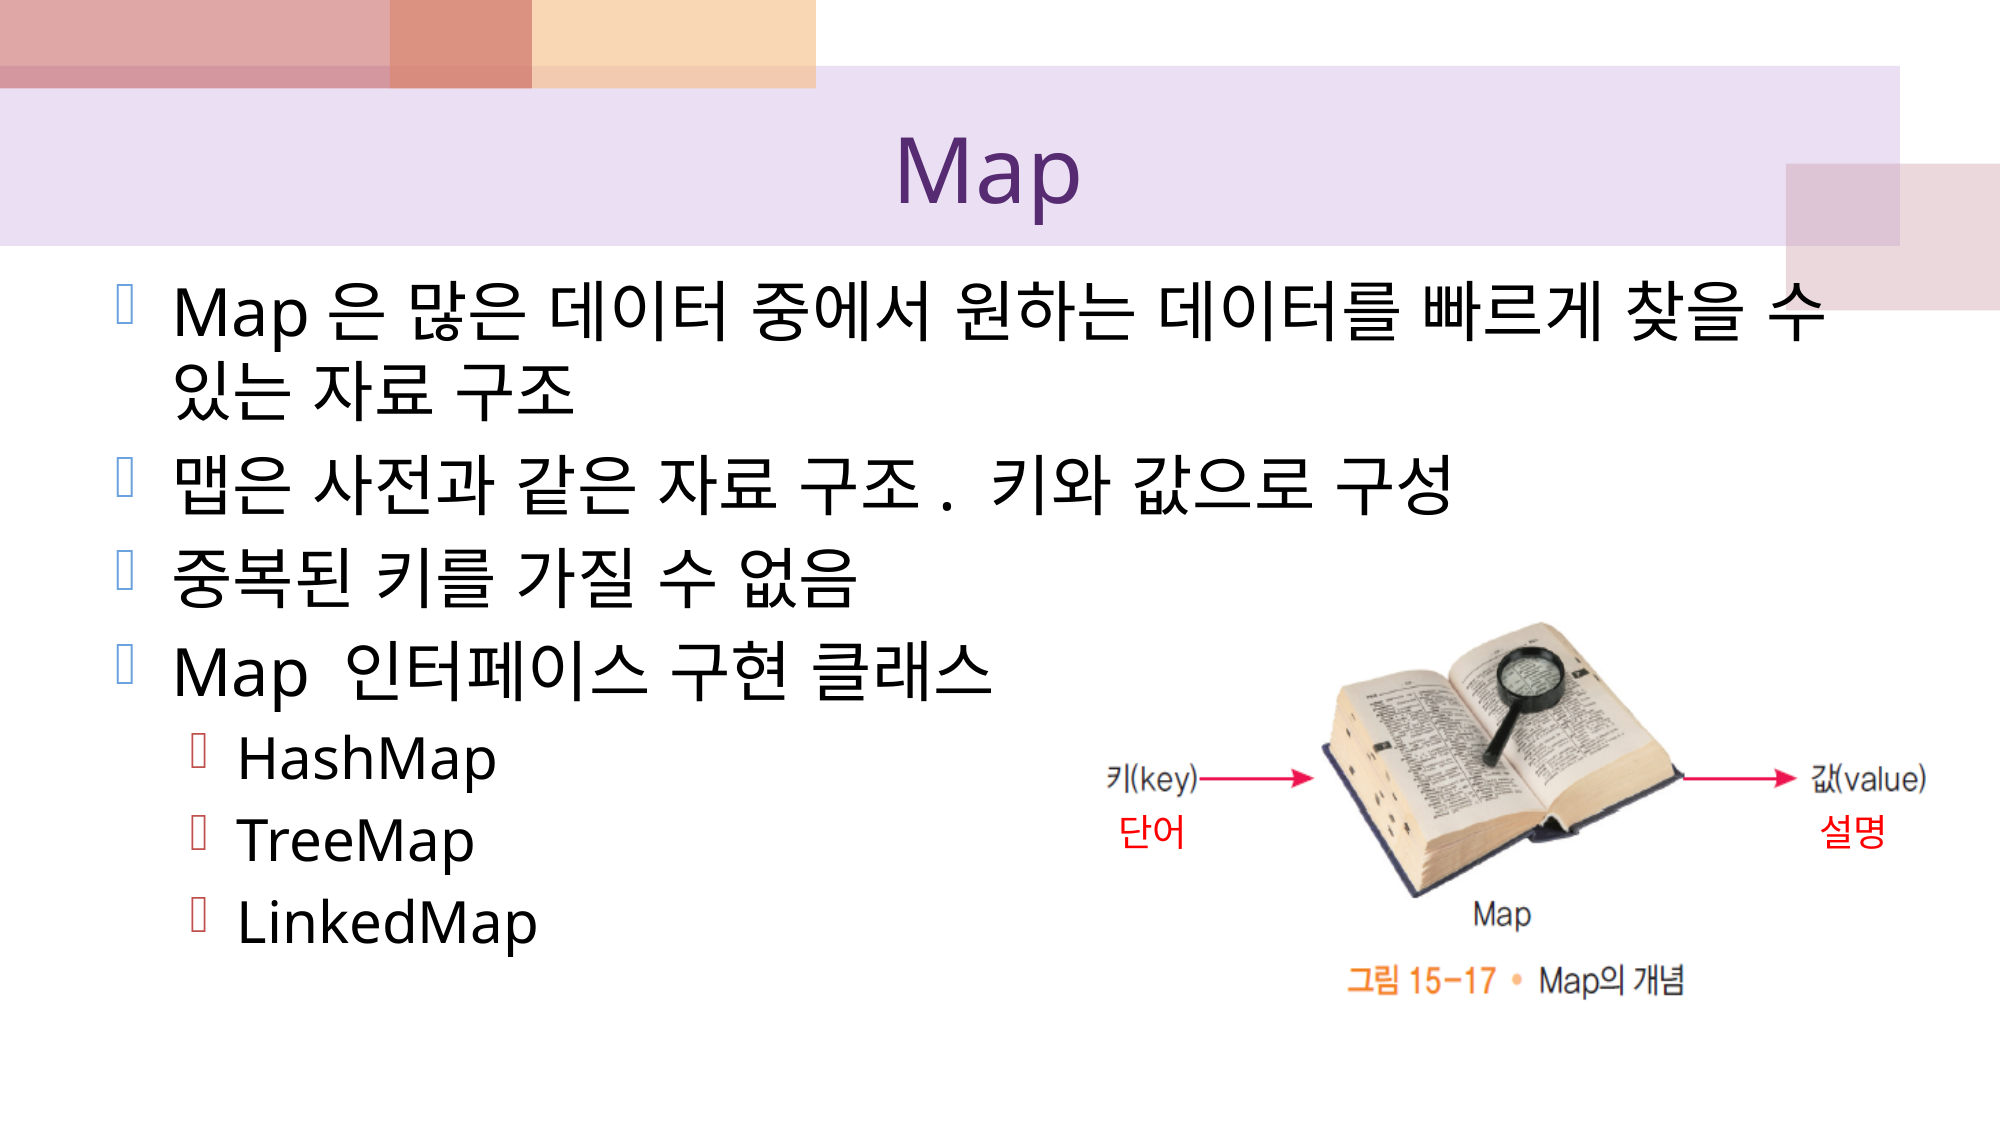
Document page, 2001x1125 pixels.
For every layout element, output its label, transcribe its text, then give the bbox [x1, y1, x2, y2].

list Map은 많은 데이터 중에서 원하는 데이터를 빠르게 찾을 수 있는 자료 구조 맵은 사전과 같은 자료 구조. 키와 값으로 구성 중복된 키를 가질 수 없음 Map 인터페이스 구현 클래스 HashMap TreeMap LinkedMap [99, 262, 1900, 1005]
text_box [1086, 580, 1956, 1022]
title Map [99, 88, 1900, 246]
